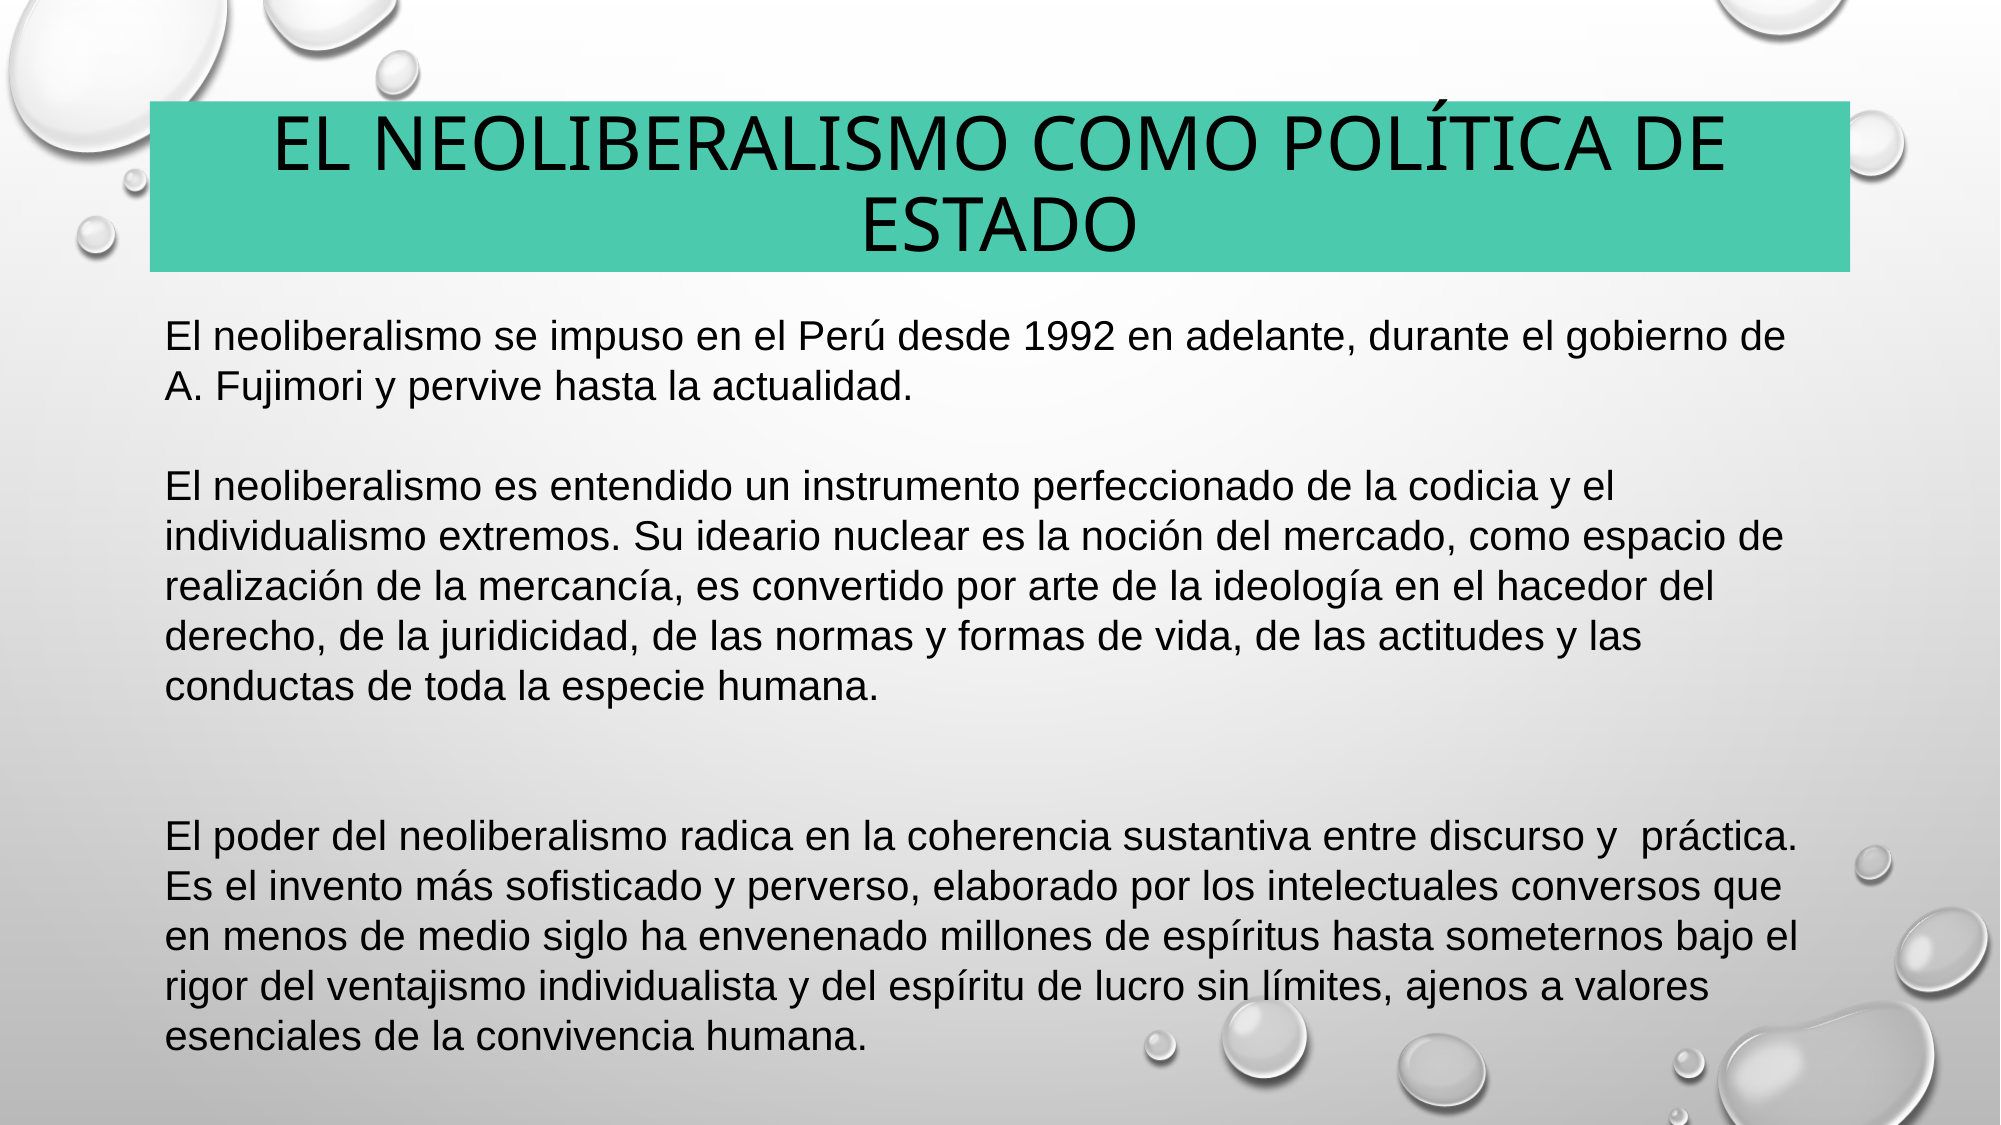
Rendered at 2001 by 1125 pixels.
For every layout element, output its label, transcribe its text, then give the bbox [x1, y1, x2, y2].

text_box El neoliberalismo se impuso en el Perú desde 1992 en adelante, durante el gobierno de A. Fujimori y pervive hasta la actualidad. El neoliberalismo es entendido un instrumento perfeccionado de la codicia y el individualismo extremos. Su ideario nuclear es la noción del mercado, como espacio de realización de la mercancía, es convertido por arte de la ideología en el hacedor del derecho, de la juridicidad, de las normas y formas de vida, de las actitudes y las conductas de toda la especie humana. El poder del neoliberalismo radica en la coherencia sustantiva entre discurso y práctica. Es el invento más sofisticado y perverso, elaborado por los intelectuales conversos que en menos de medio siglo ha envenenado millones de espíritus hasta someternos bajo el rigor del ventajismo individualista y del espíritu de lucro sin límites, ajenos a valores esenciales de la convivencia humana. [149, 301, 1826, 1117]
title El neoliberalismo como política de estado [149, 101, 1851, 272]
picture [0, 0, 2000, 1125]
